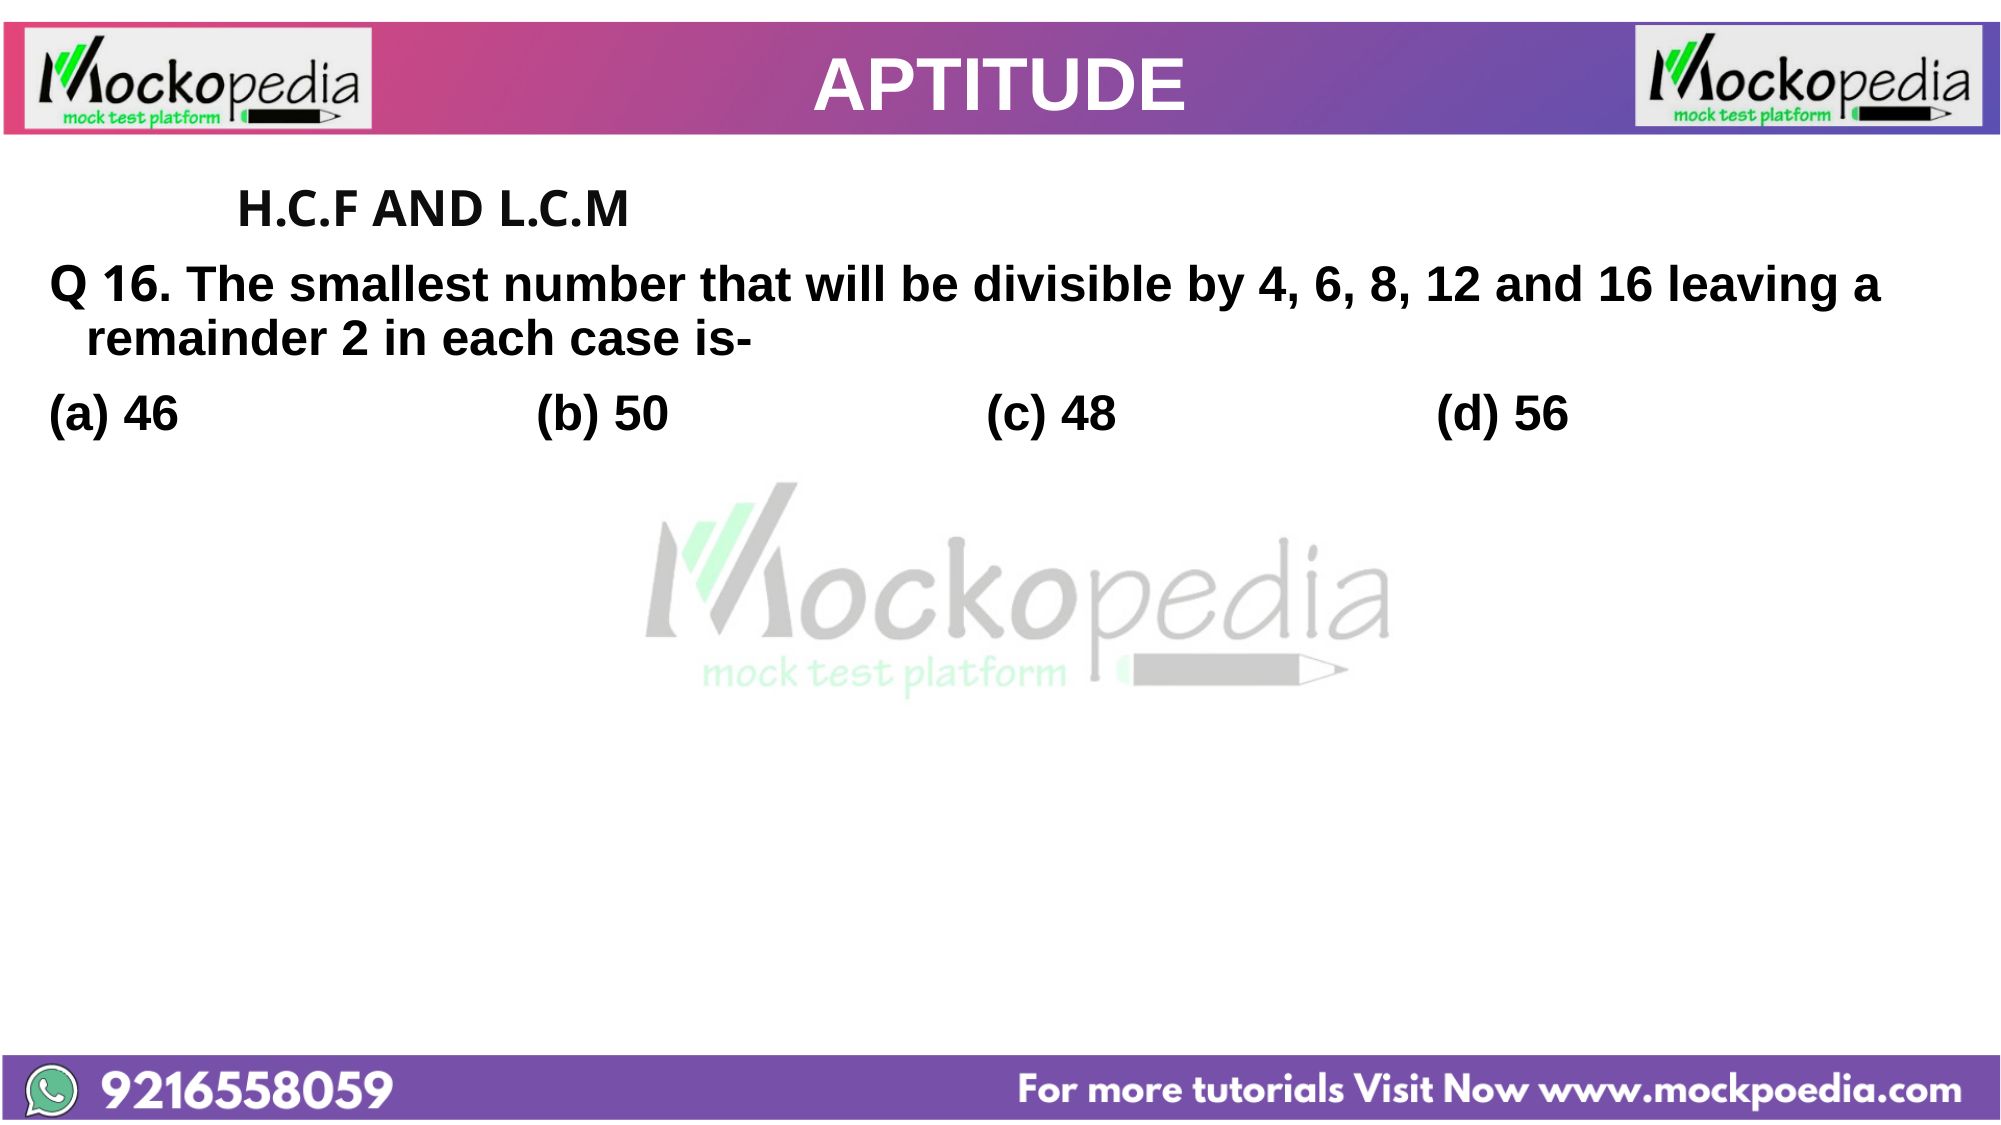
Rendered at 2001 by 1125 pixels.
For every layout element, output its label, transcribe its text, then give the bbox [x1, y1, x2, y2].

list H.C.F AND L.C.M Q 16. The smallest number that will be divisible by 4, 6, 8, 12 and 16 leaving a remainder 2 in each case is- (a) 46 (b) 50 (c) 48 (d) 56 [33, 175, 1959, 1053]
title APTITUDE [41, 31, 1959, 142]
picture [0, 0, 2001, 1125]
